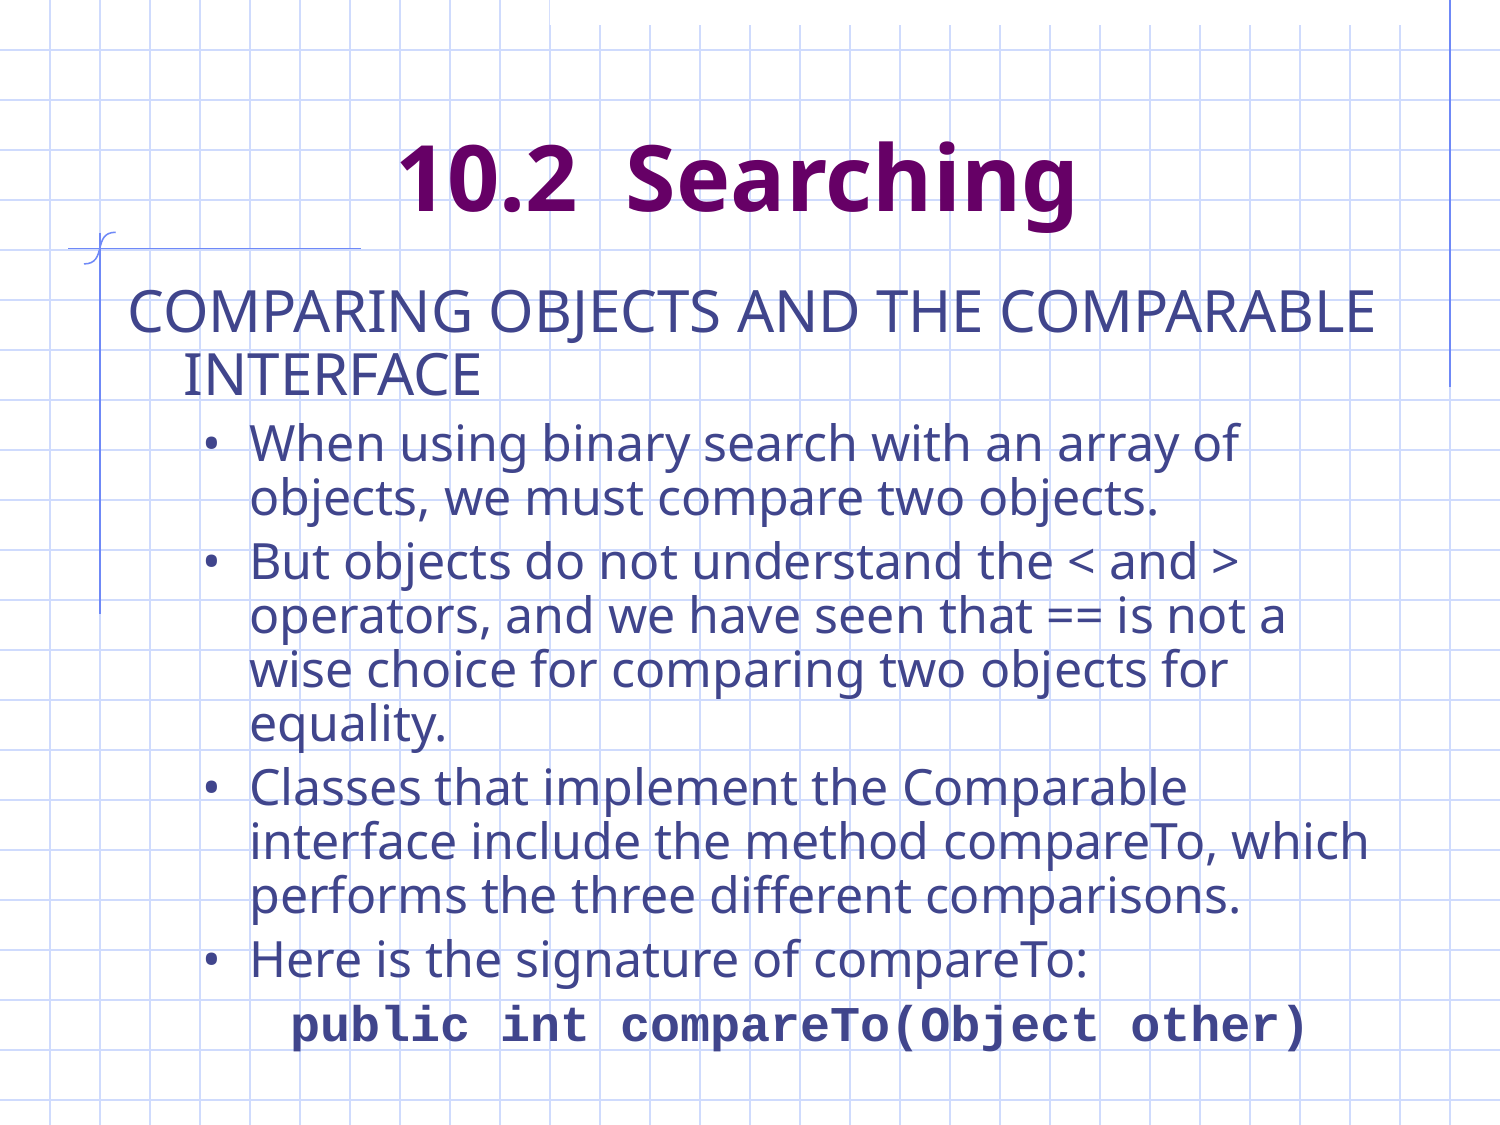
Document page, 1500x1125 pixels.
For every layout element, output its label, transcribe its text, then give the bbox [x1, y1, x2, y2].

list COMPARING OBJECTS AND THE COMPARABLE INTERFACE When using binary search with an array of objects, we must compare two objects. But objects do not understand the < and > operators, and we have seen that == is not a wise choice for comparing two objects for equality. Classes that implement the Comparable interface include the method compareTo, which performs the three different comparisons. Here is the signature of compareTo: public int compareTo(Object other) [112, 275, 1413, 1088]
title 10.2 Searching [99, 50, 1375, 238]
